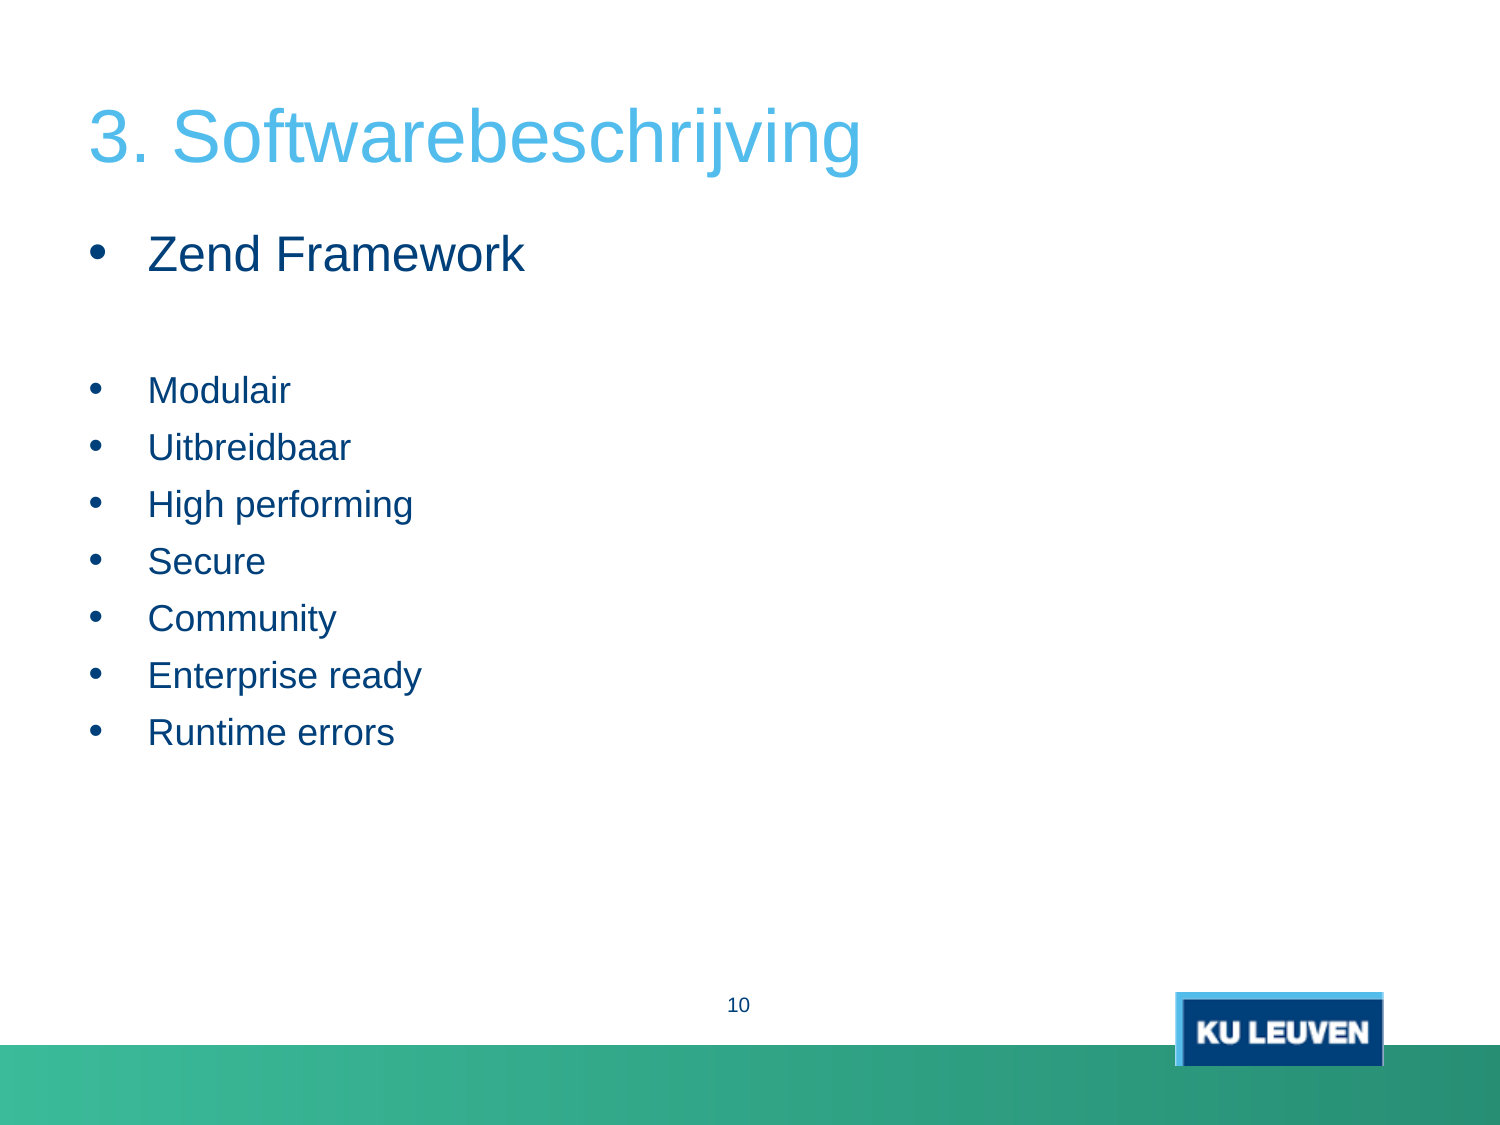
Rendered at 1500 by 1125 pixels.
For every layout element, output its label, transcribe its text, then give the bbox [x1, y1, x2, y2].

title 3. Softwarebeschrijving [88, 29, 1456, 178]
slide_number 10 [596, 992, 750, 1040]
list Zend Framework Modulair Uitbreidbaar High performing Secure Community Enterprise ready Runtime errors [88, 221, 1456, 948]
picture [1175, 992, 1384, 1066]
